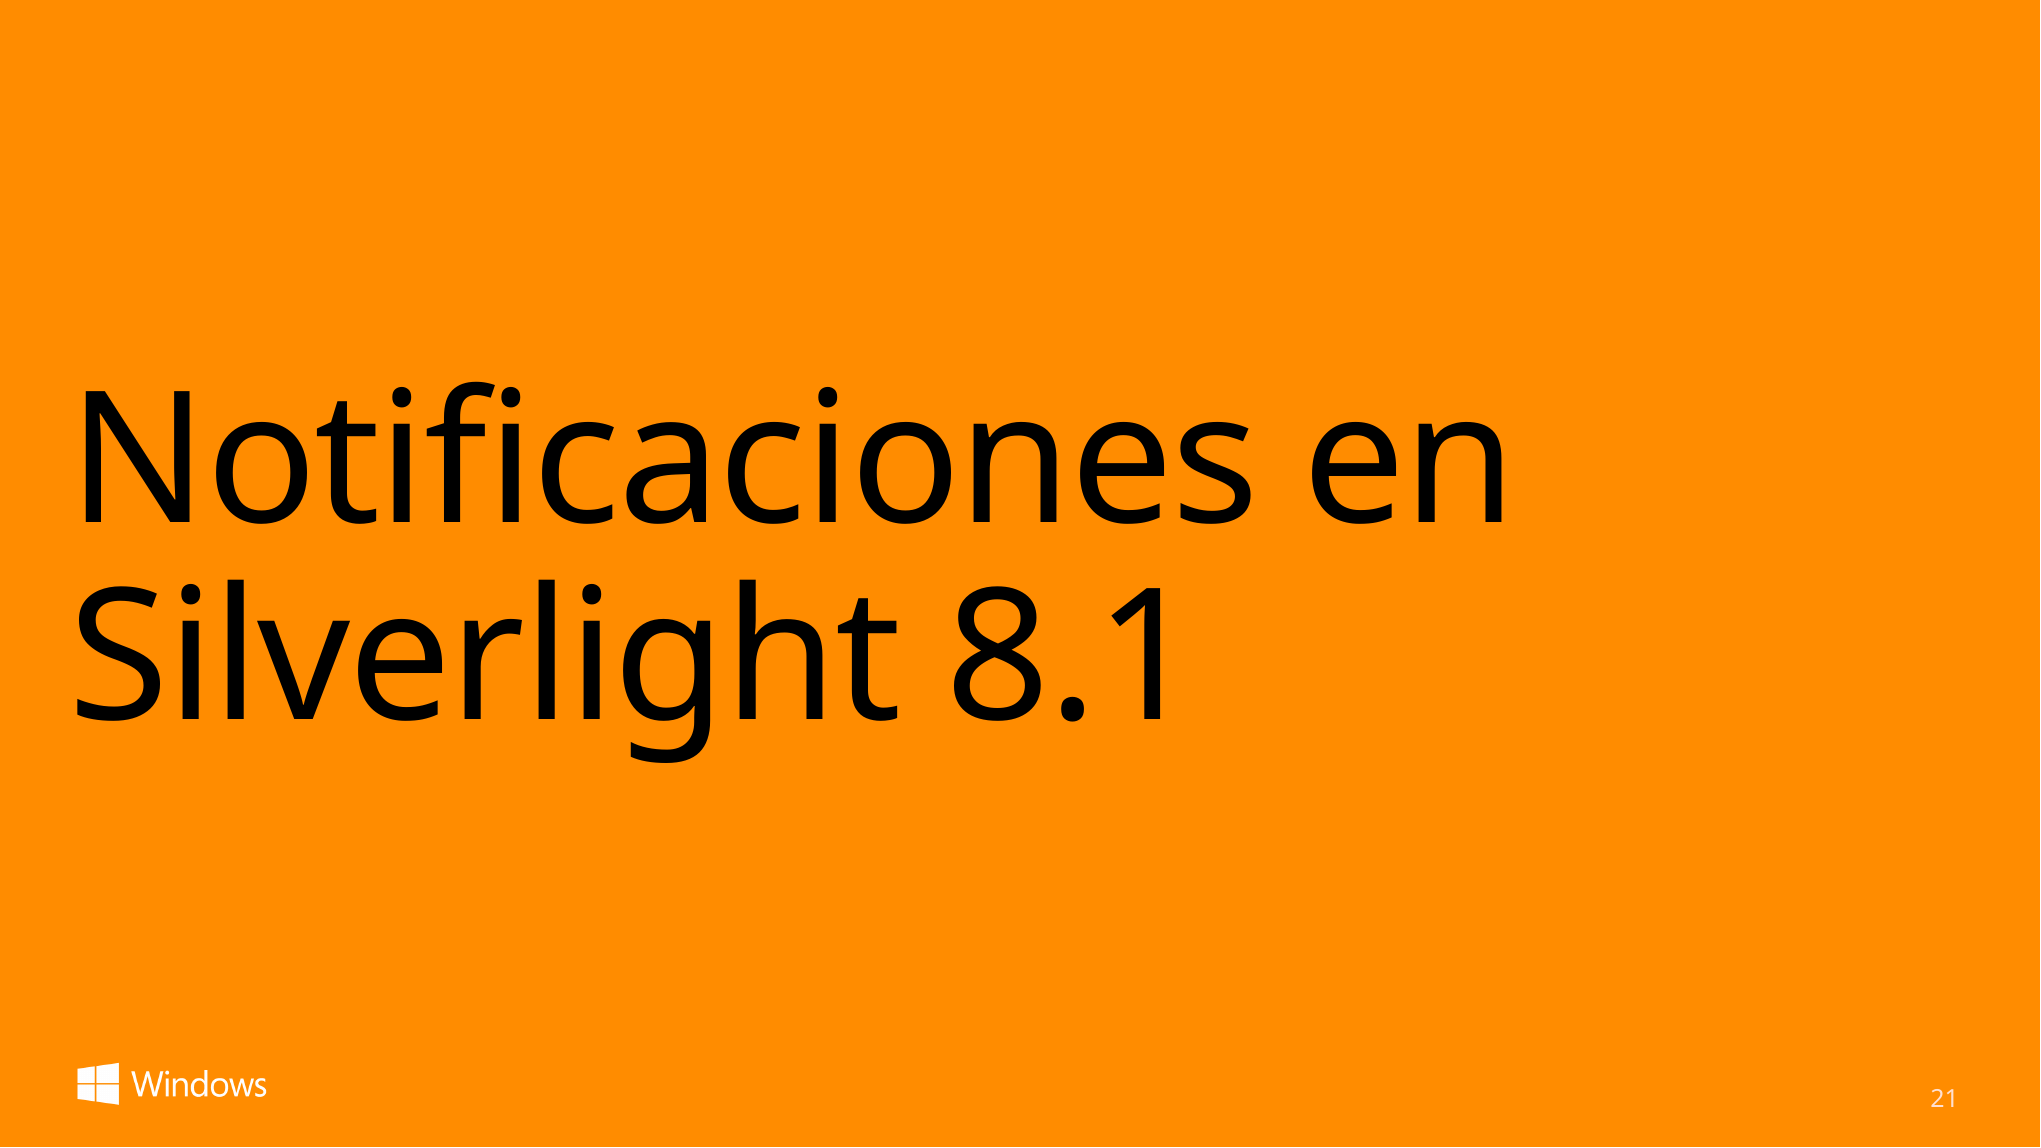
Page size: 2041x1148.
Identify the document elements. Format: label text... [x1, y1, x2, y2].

picture [61, 1045, 289, 1123]
slide_number 21 [1915, 1063, 1996, 1125]
title Notificaciones en Silverlight 8.1 [45, 348, 1996, 650]
